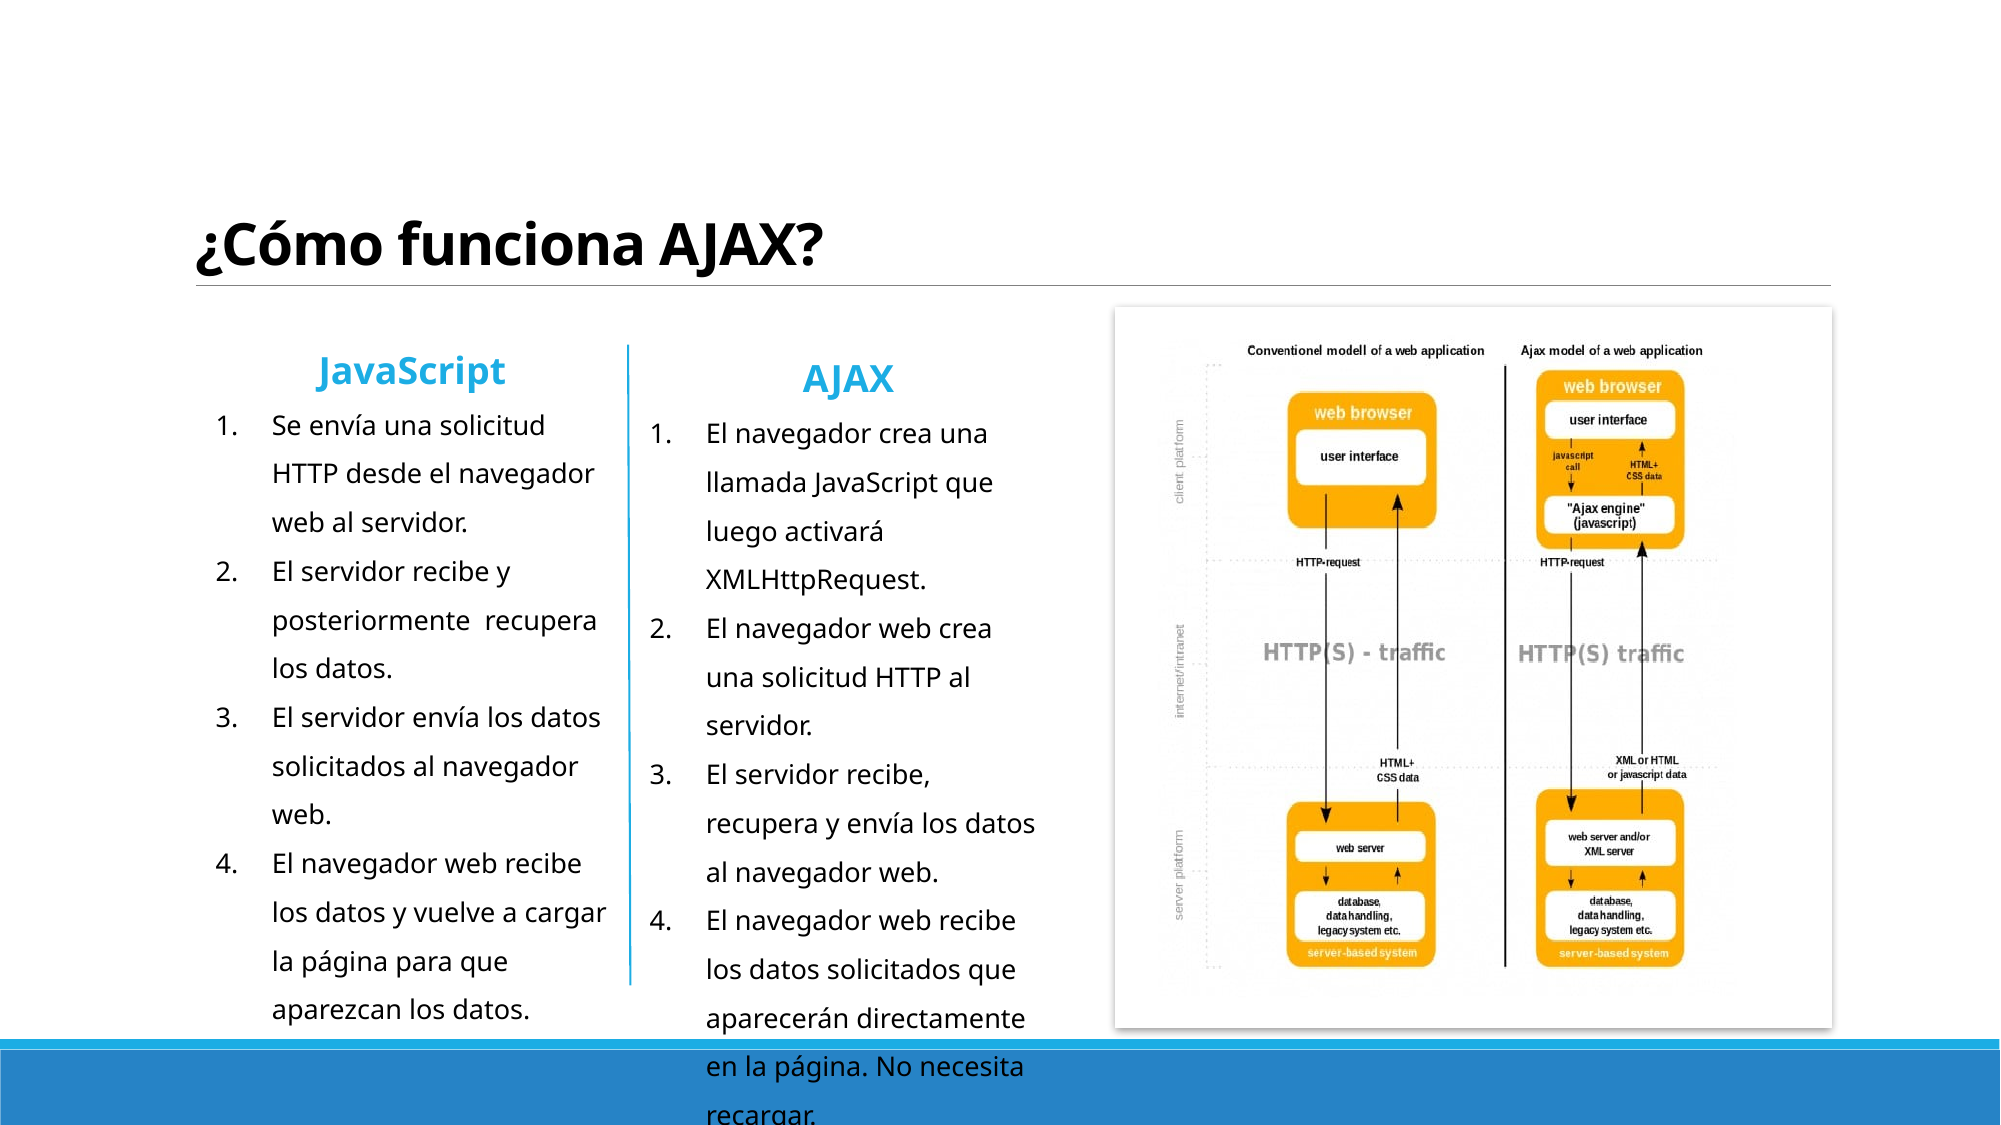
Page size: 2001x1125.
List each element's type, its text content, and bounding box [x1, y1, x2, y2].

text_box AJAX El navegador crea una llamada JavaScript que luego activará XMLHttpRequest. El navegador web crea una solicitud HTTP al servidor. El servidor recibe, recupera y envía los datos al navegador web. El navegador web recibe los datos solicitados que aparecerán directamente en la página. No necesita recargar. [634, 325, 1063, 1125]
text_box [627, 344, 631, 986]
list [1129, 321, 1818, 1015]
text_box JavaScript Se envía una solicitud HTTP desde el navegador web al servidor. El servidor recibe y posteriormente recupera los datos. El servidor envía los datos solicitados al navegador web. El navegador web recibe los datos y vuelve a cargar la página para que aparezcan los datos. [200, 316, 625, 1033]
title ¿Cómo funciona AJAX? [180, 47, 1830, 285]
